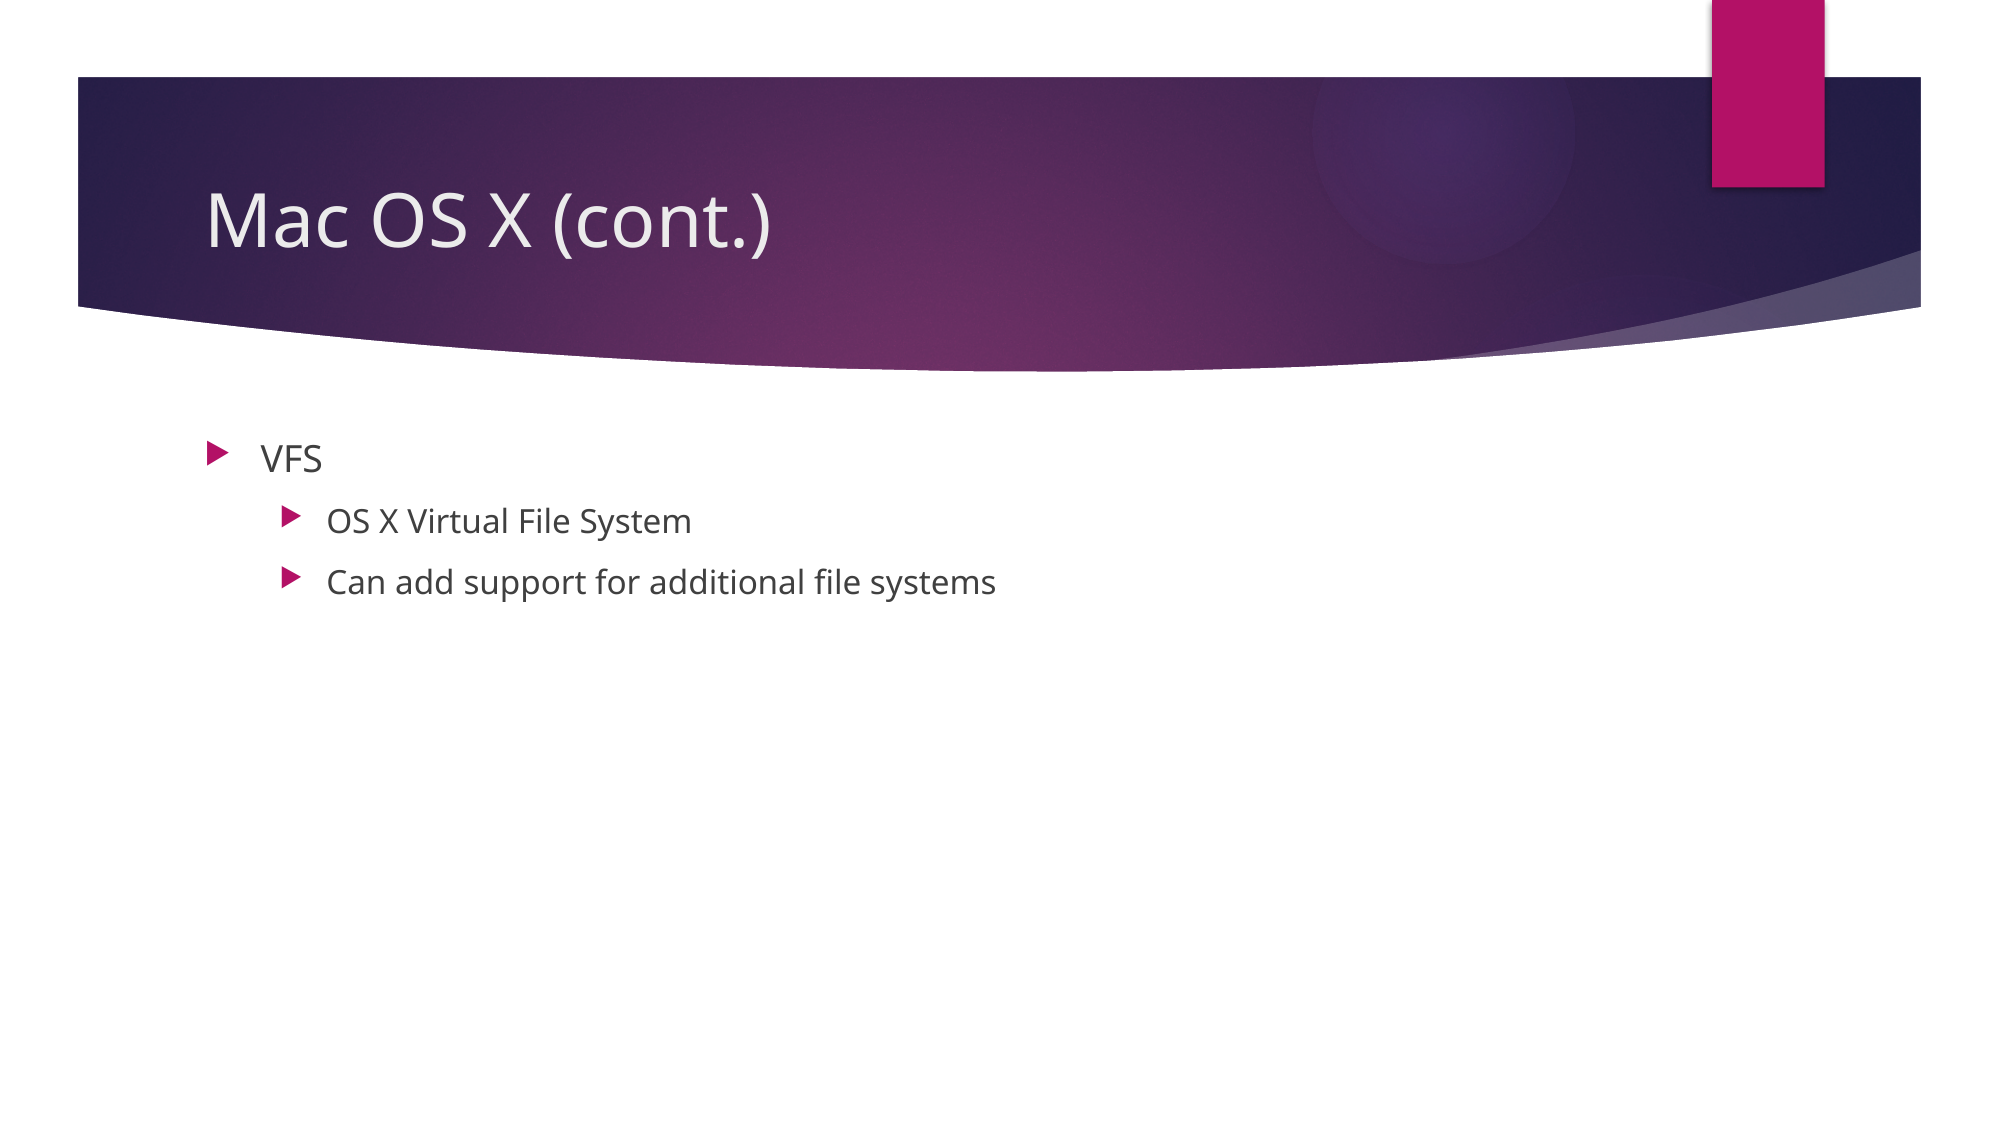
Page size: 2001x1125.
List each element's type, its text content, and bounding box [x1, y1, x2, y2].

title Mac OS X (cont.) [189, 159, 1627, 276]
list VFS OS X Virtual File System Can add support for additional file systems [189, 427, 1638, 988]
